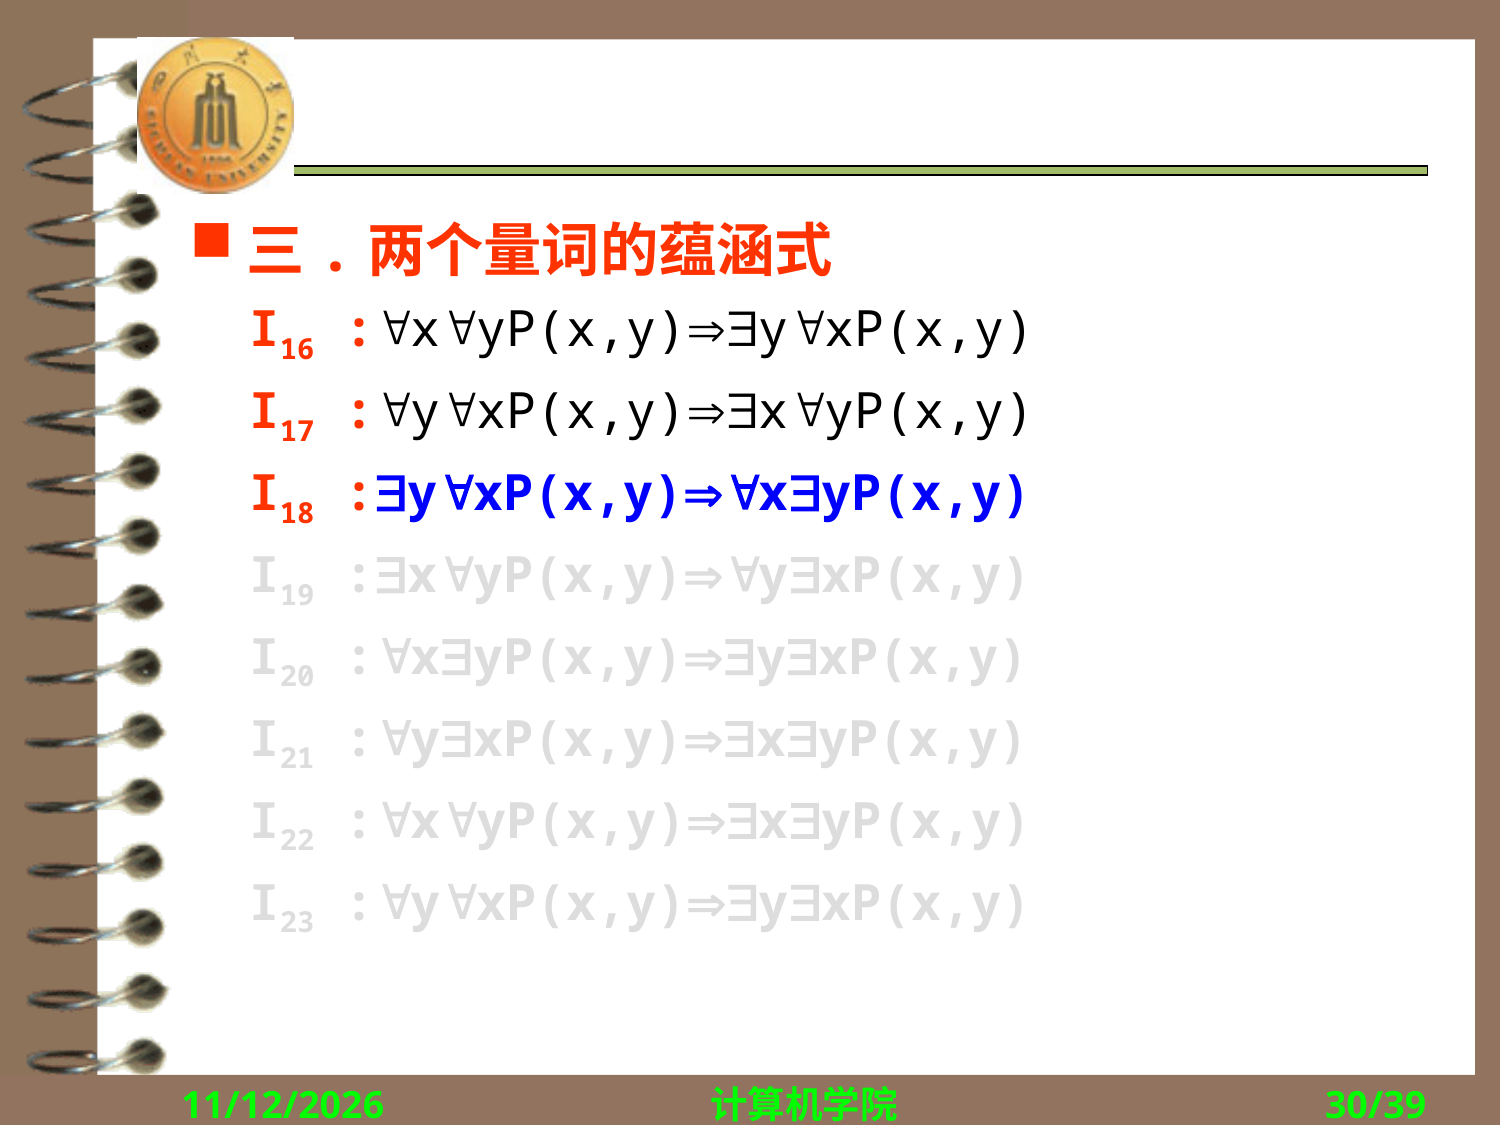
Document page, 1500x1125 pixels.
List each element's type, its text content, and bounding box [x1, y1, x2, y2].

picture [0, 0, 294, 1075]
slide_number 30/39 [1128, 1073, 1442, 1100]
list 三.两个量词的蕴涵式 I16 :xyP(x,y)yxP(x,y) I17 :yxP(x,y)xyP(x,y) I18 :yxP(x,y)xyP(x,y) I19 :xyP(x,y)yxP(x,y) I20 :xyP(x,y)yxP(x,y) I21 :yxP(x,y)xyP(x,y) I22 :xyP(x,y)xyP(x,y) I23 :yxP(x,y)yxP(x,y) [174, 191, 1451, 866]
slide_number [166, 1073, 479, 1100]
footer 计算机学院 [479, 1073, 1128, 1100]
